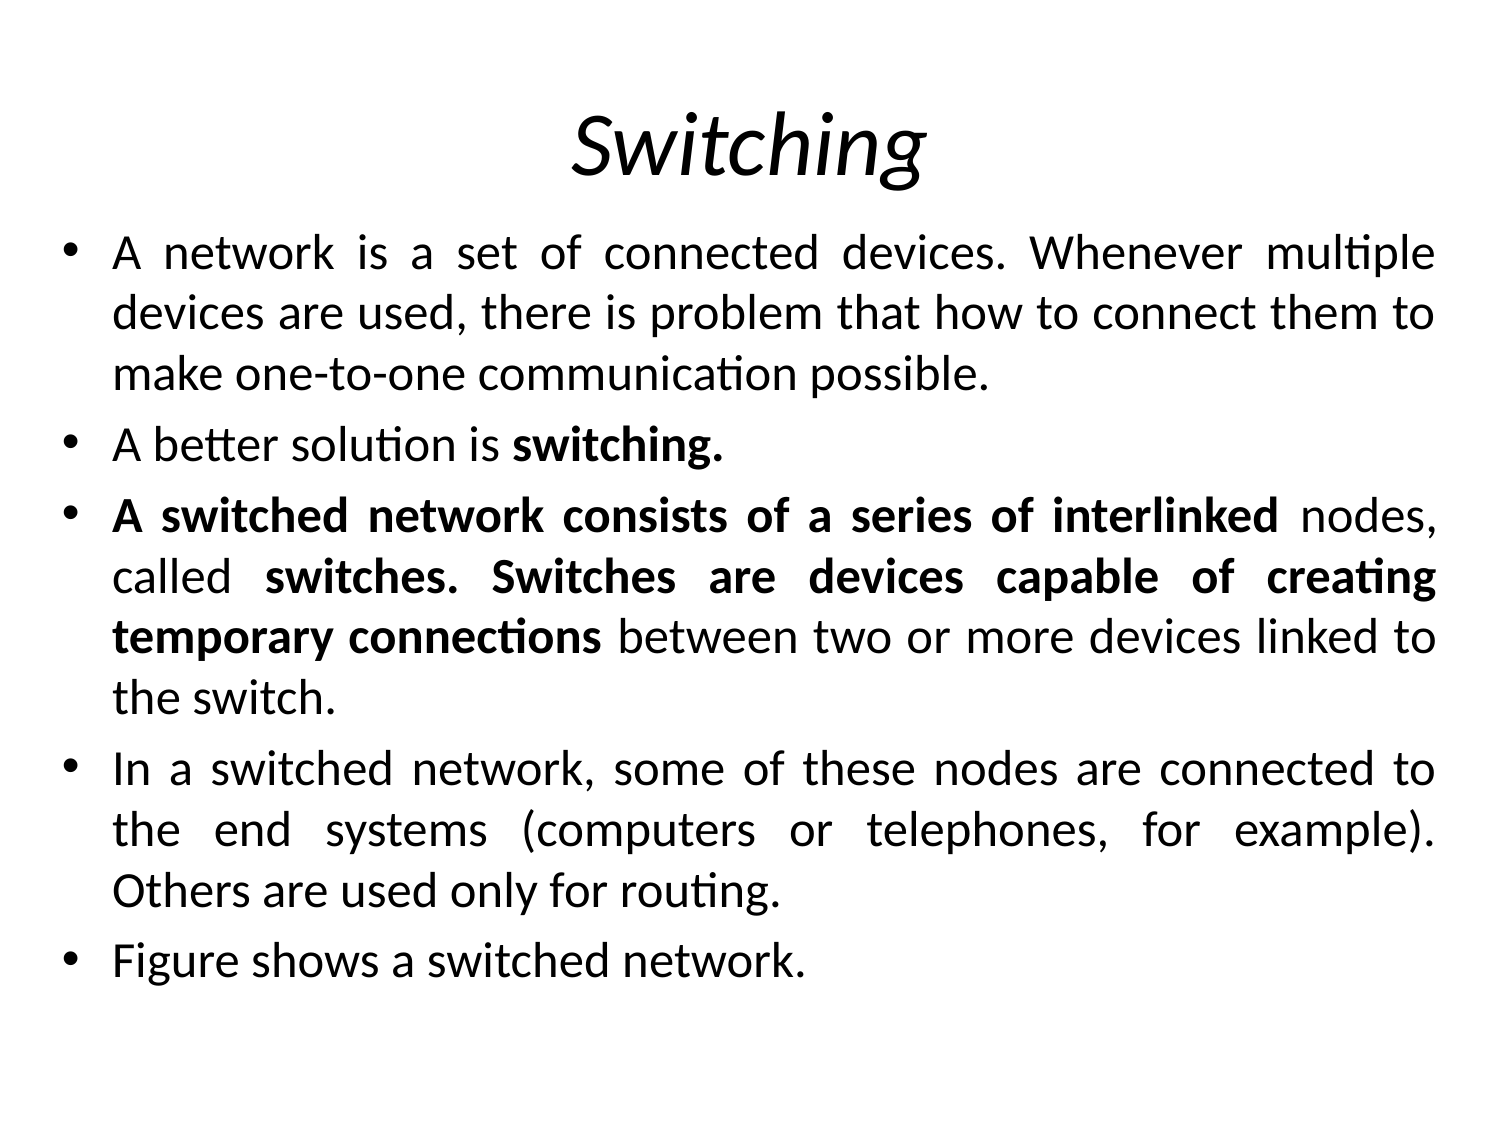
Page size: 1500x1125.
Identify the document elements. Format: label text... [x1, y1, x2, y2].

list A network is a set of connected devices. Whenever multiple devices are used, there is problem that how to connect them to make one-to-one communication possible. A better solution is switching. A switched network consists of a series of interlinked nodes, called switches. Switches are devices capable of creating temporary connections between two or more devices linked to the switch. In a switched network, some of these nodes are connected to the end systems (computers or telephones, for example). Others are used only for routing. Figure shows a switched network. [46, 210, 1454, 1005]
title Switching [75, 45, 1425, 210]
